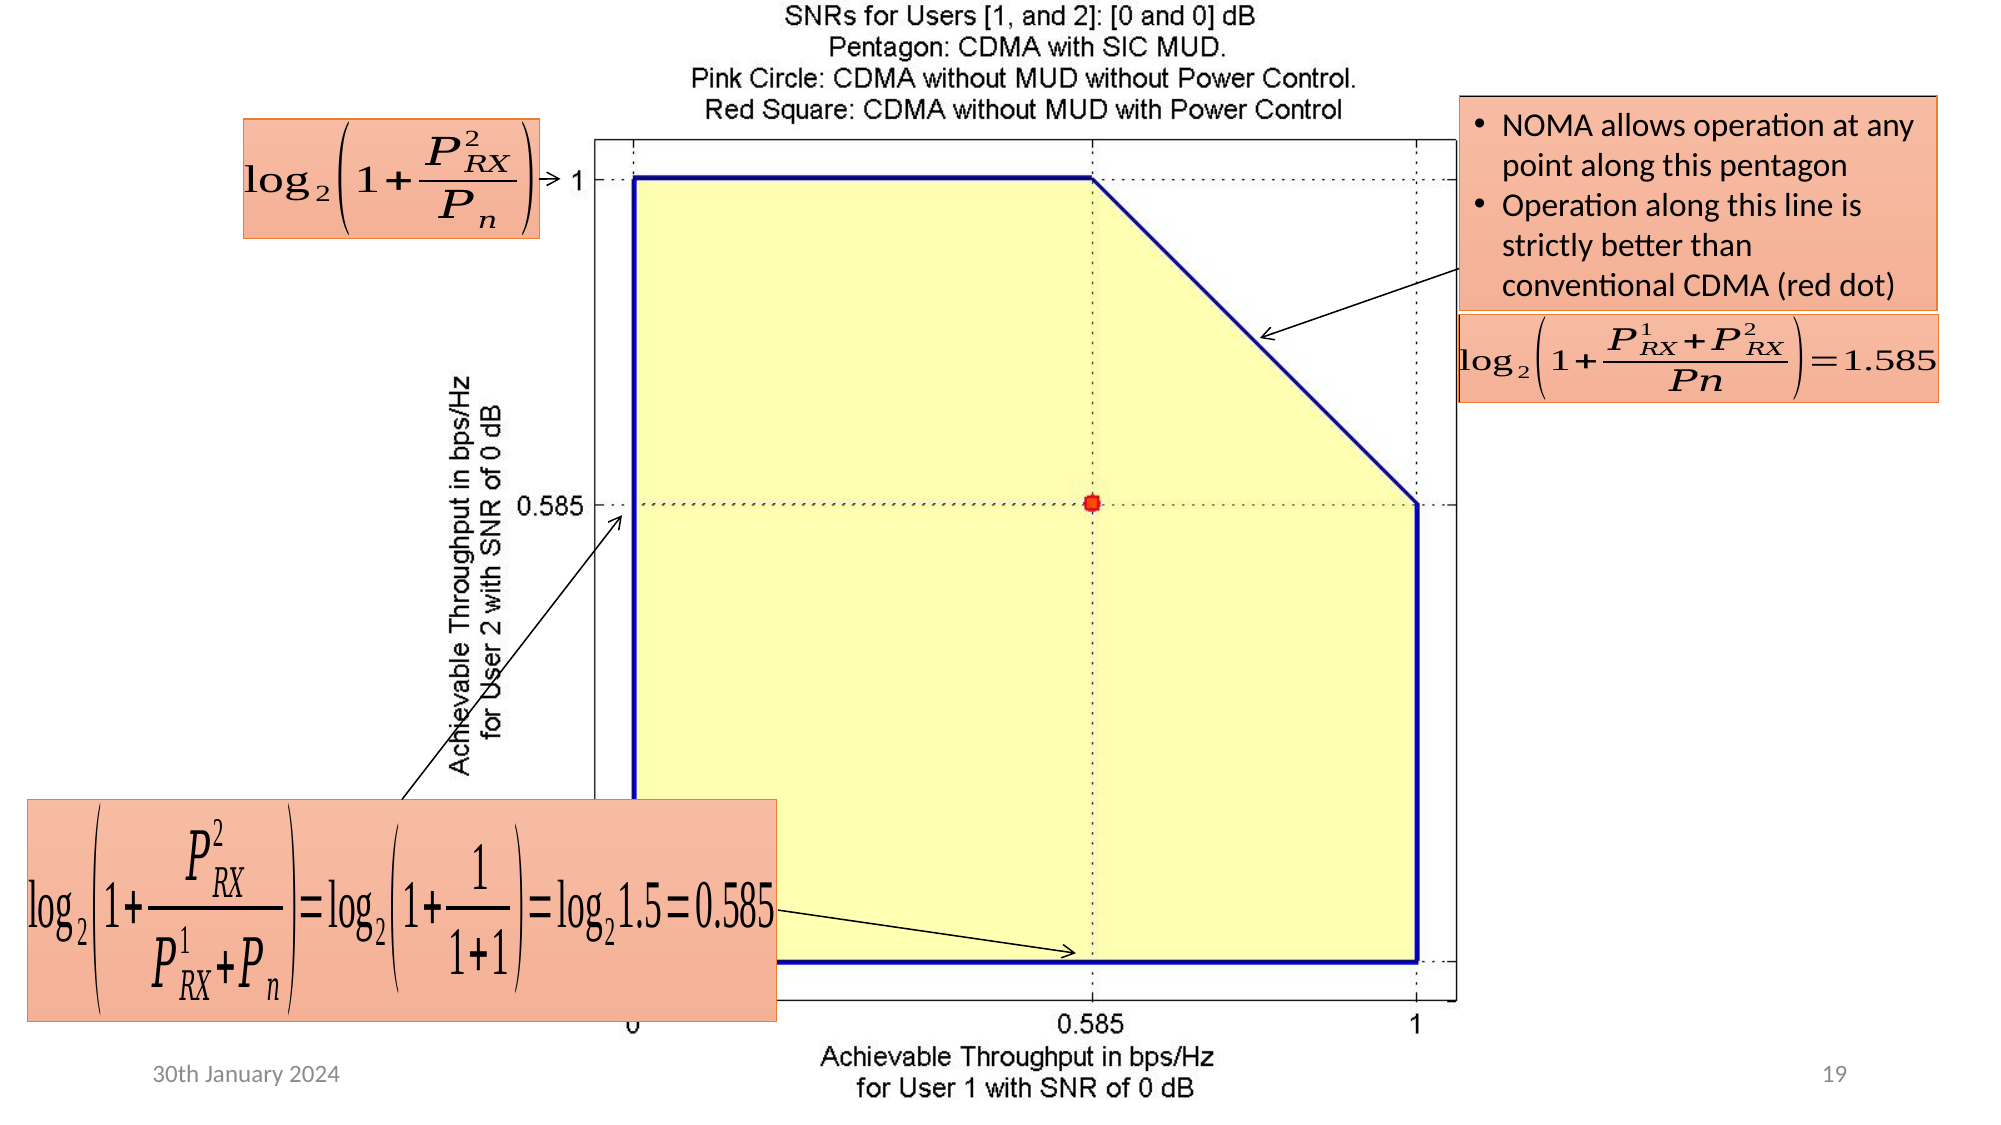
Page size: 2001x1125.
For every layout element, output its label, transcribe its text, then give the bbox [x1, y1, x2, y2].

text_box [1259, 268, 1460, 339]
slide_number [137, 1042, 249, 1103]
slide_number 19 [1750, 1042, 1863, 1103]
picture [249, 0, 1750, 1125]
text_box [401, 515, 622, 800]
text_box NOMA allows operation at any point along this pentagon Operation along this line is strictly better than conventional CDMA (red dot) [1750, 95, 1938, 311]
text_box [777, 910, 1076, 954]
